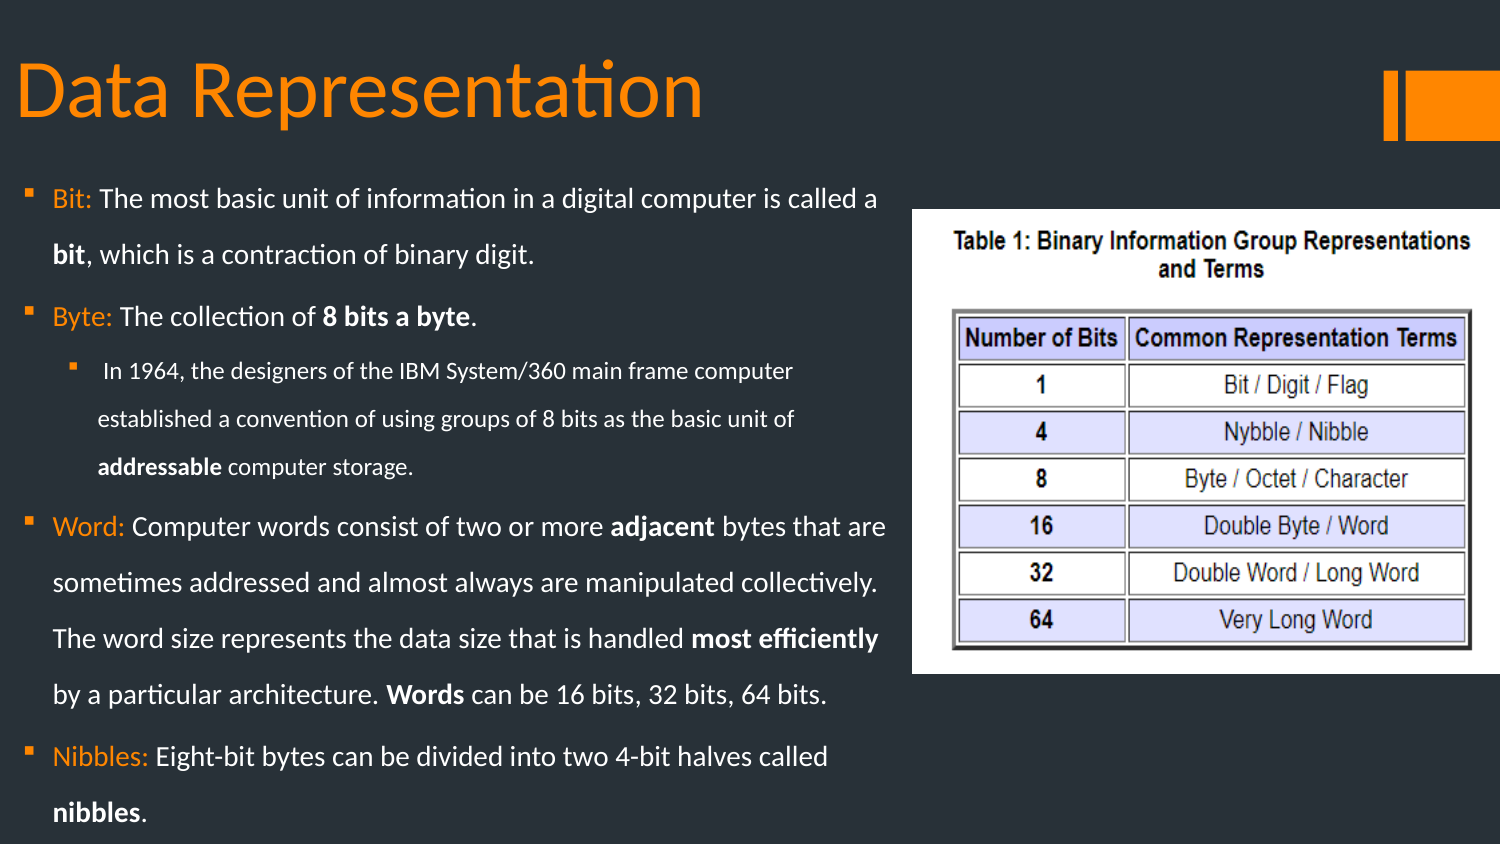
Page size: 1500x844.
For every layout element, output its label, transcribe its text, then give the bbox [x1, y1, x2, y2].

title Data Representation [0, 0, 1200, 142]
picture [911, 208, 1500, 674]
list Bit: The most basic unit of information in a digital computer is called a bit, which is a contraction of binary digit. Byte: The collection of 8 bits a byte. In 1964, the designers of the IBM System/360 main frame computer established a convention of using groups of 8 bits as the basic unit of addressable computer storage. Word: Computer words consist of two or more adjacent bytes that are sometimes addressed and almost always are manipulated collectively. The word size represents the data size that is handled most efficiently by a particular architecture. Words can be 16 bits, 32 bits, 64 bits. Nibbles: Eight-bit bytes can be divided into two 4-bit halves called nibbles. [0, 150, 913, 747]
